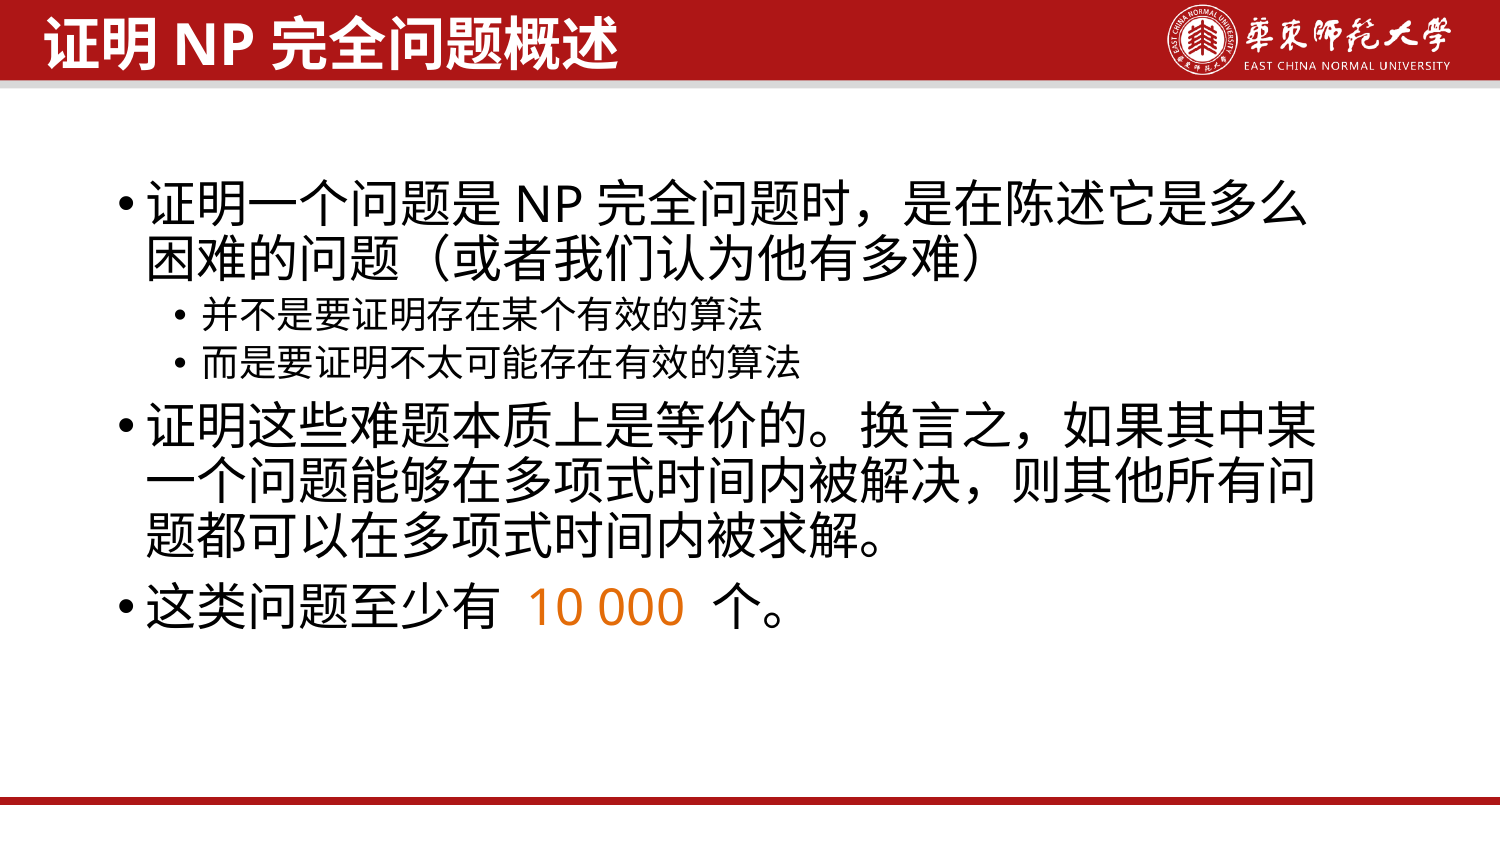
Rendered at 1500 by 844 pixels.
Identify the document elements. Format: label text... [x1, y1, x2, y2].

picture [1113, 0, 1500, 165]
text_box 证明NP完全问题概述 [31, 9, 1178, 98]
